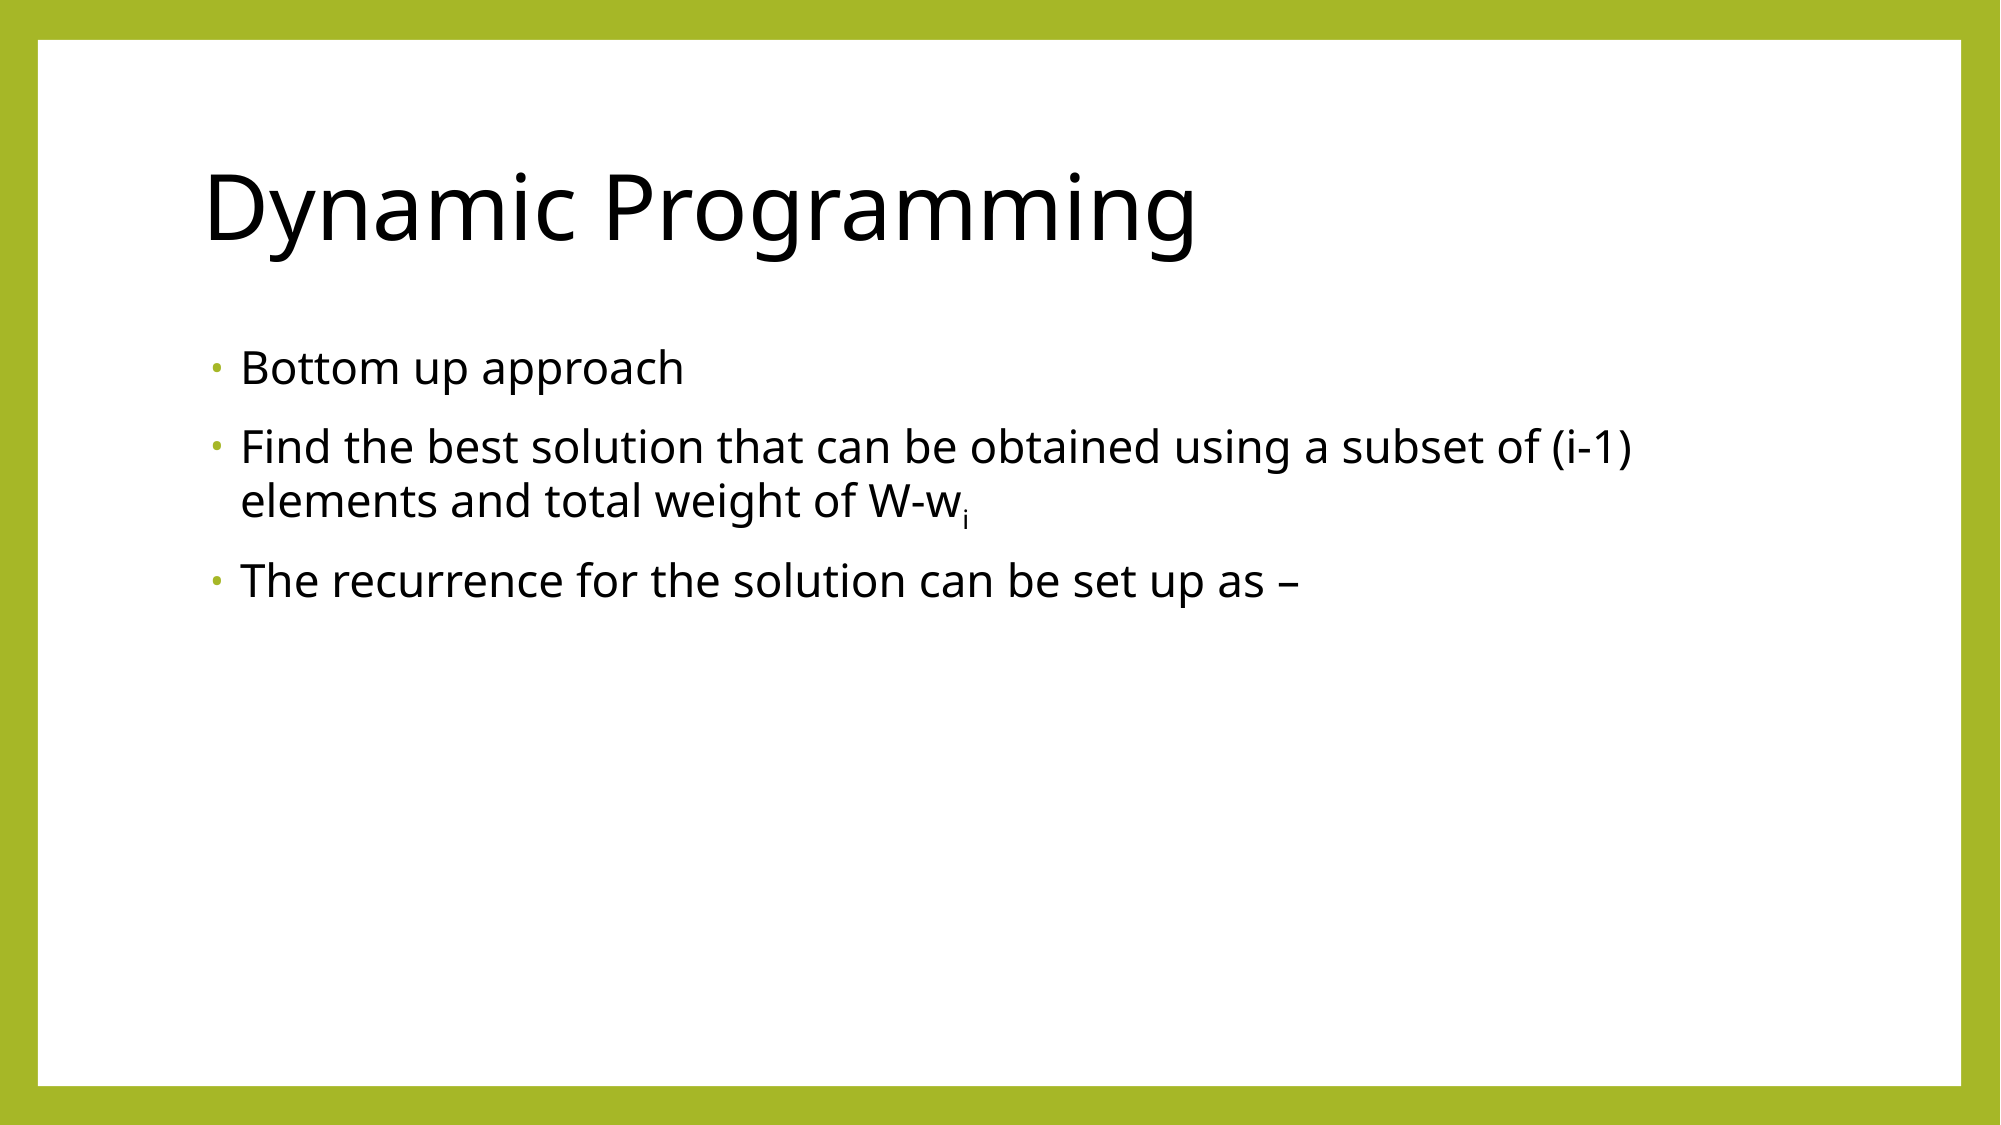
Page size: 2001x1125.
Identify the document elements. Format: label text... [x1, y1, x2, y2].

title Dynamic Programming [187, 99, 1808, 323]
